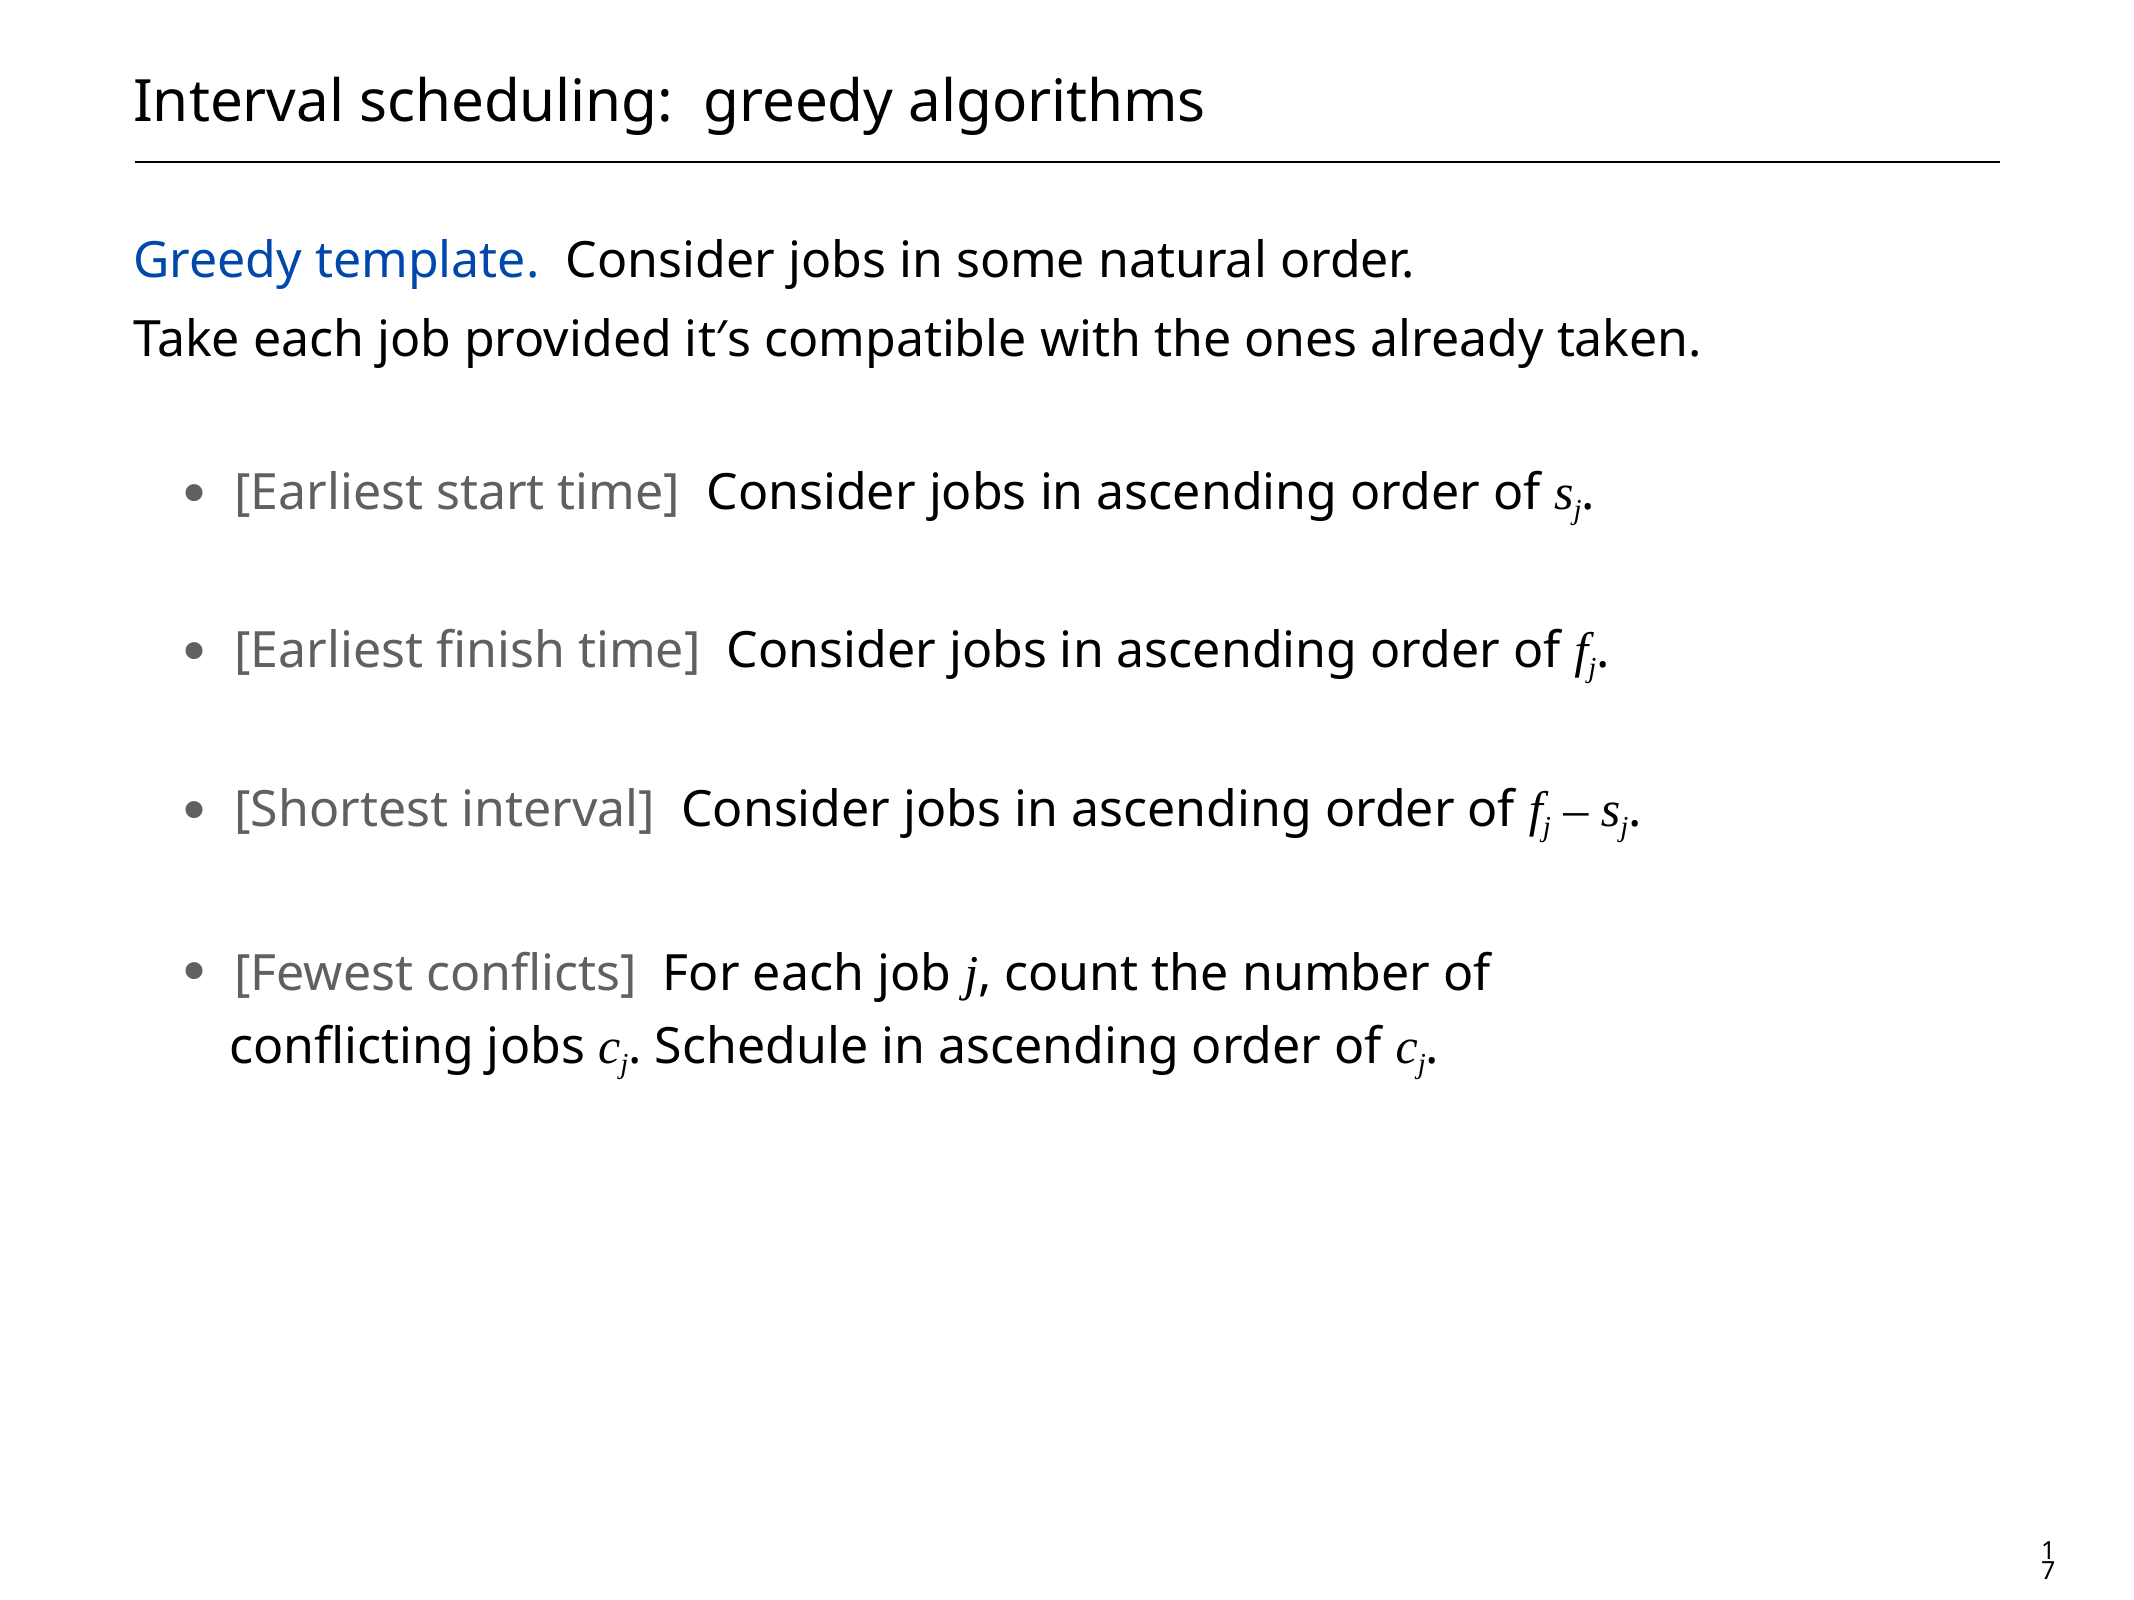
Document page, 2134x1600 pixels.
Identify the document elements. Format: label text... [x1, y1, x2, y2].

slide_number 17 [2034, 1532, 2066, 1570]
title Interval scheduling: greedy algorithms [132, 0, 2001, 134]
list Greedy template. Consider jobs in some natural order. Take each job provided it′s compatible with the ones already taken. [Earliest start time] Consider jobs in ascending order of sj. [Earliest finish time] Consider jobs in ascending order of fj. [Shortest interval] Consider jobs in ascending order of fj – sj. [Fewest conflicts] For each job j, count the number of conflicting jobs cj. Schedule in ascending order of cj. [132, 207, 2001, 1551]
